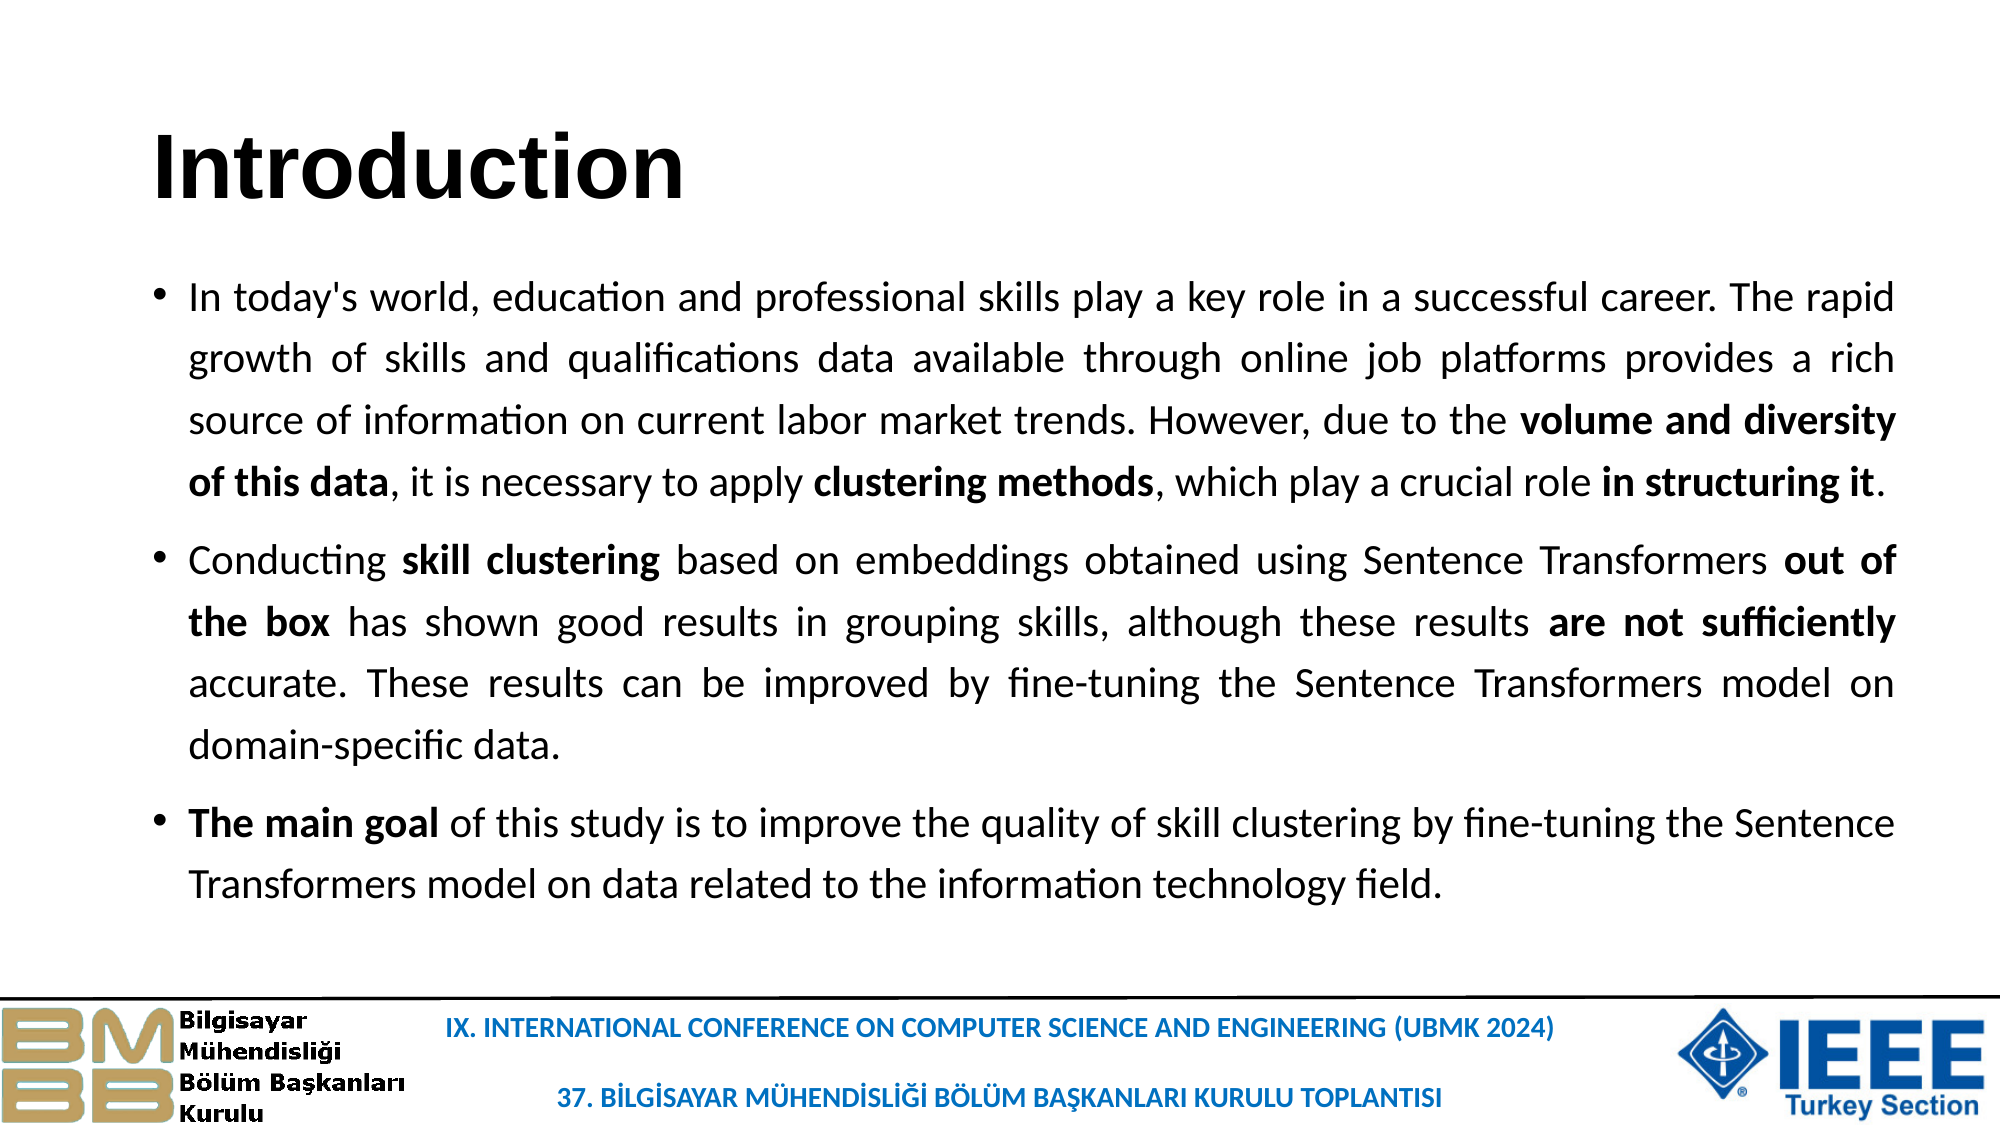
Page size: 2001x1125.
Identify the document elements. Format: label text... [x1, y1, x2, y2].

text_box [0, 996, 2000, 1125]
list In today's world, education and professional skills play a key role in a successful career. The rapid growth of skills and qualifications data available through online job platforms provides a rich source of information on current labor market trends. However, due to the volume and diversity of this data, it is necessary to apply clustering methods, which play a crucial role in structuring it. Conducting skill clustering based on embeddings obtained using Sentence Transformers out of the box has shown good results in grouping skills, although these results are not sufficiently accurate. These results can be improved by fine-tuning the Sentence Transformers model on domain-specific data. The main goal of this study is to improve the quality of skill clustering by fine-tuning the Sentence Transformers model on data related to the information technology field. [137, 250, 1912, 965]
title Introduction [137, 59, 1863, 250]
